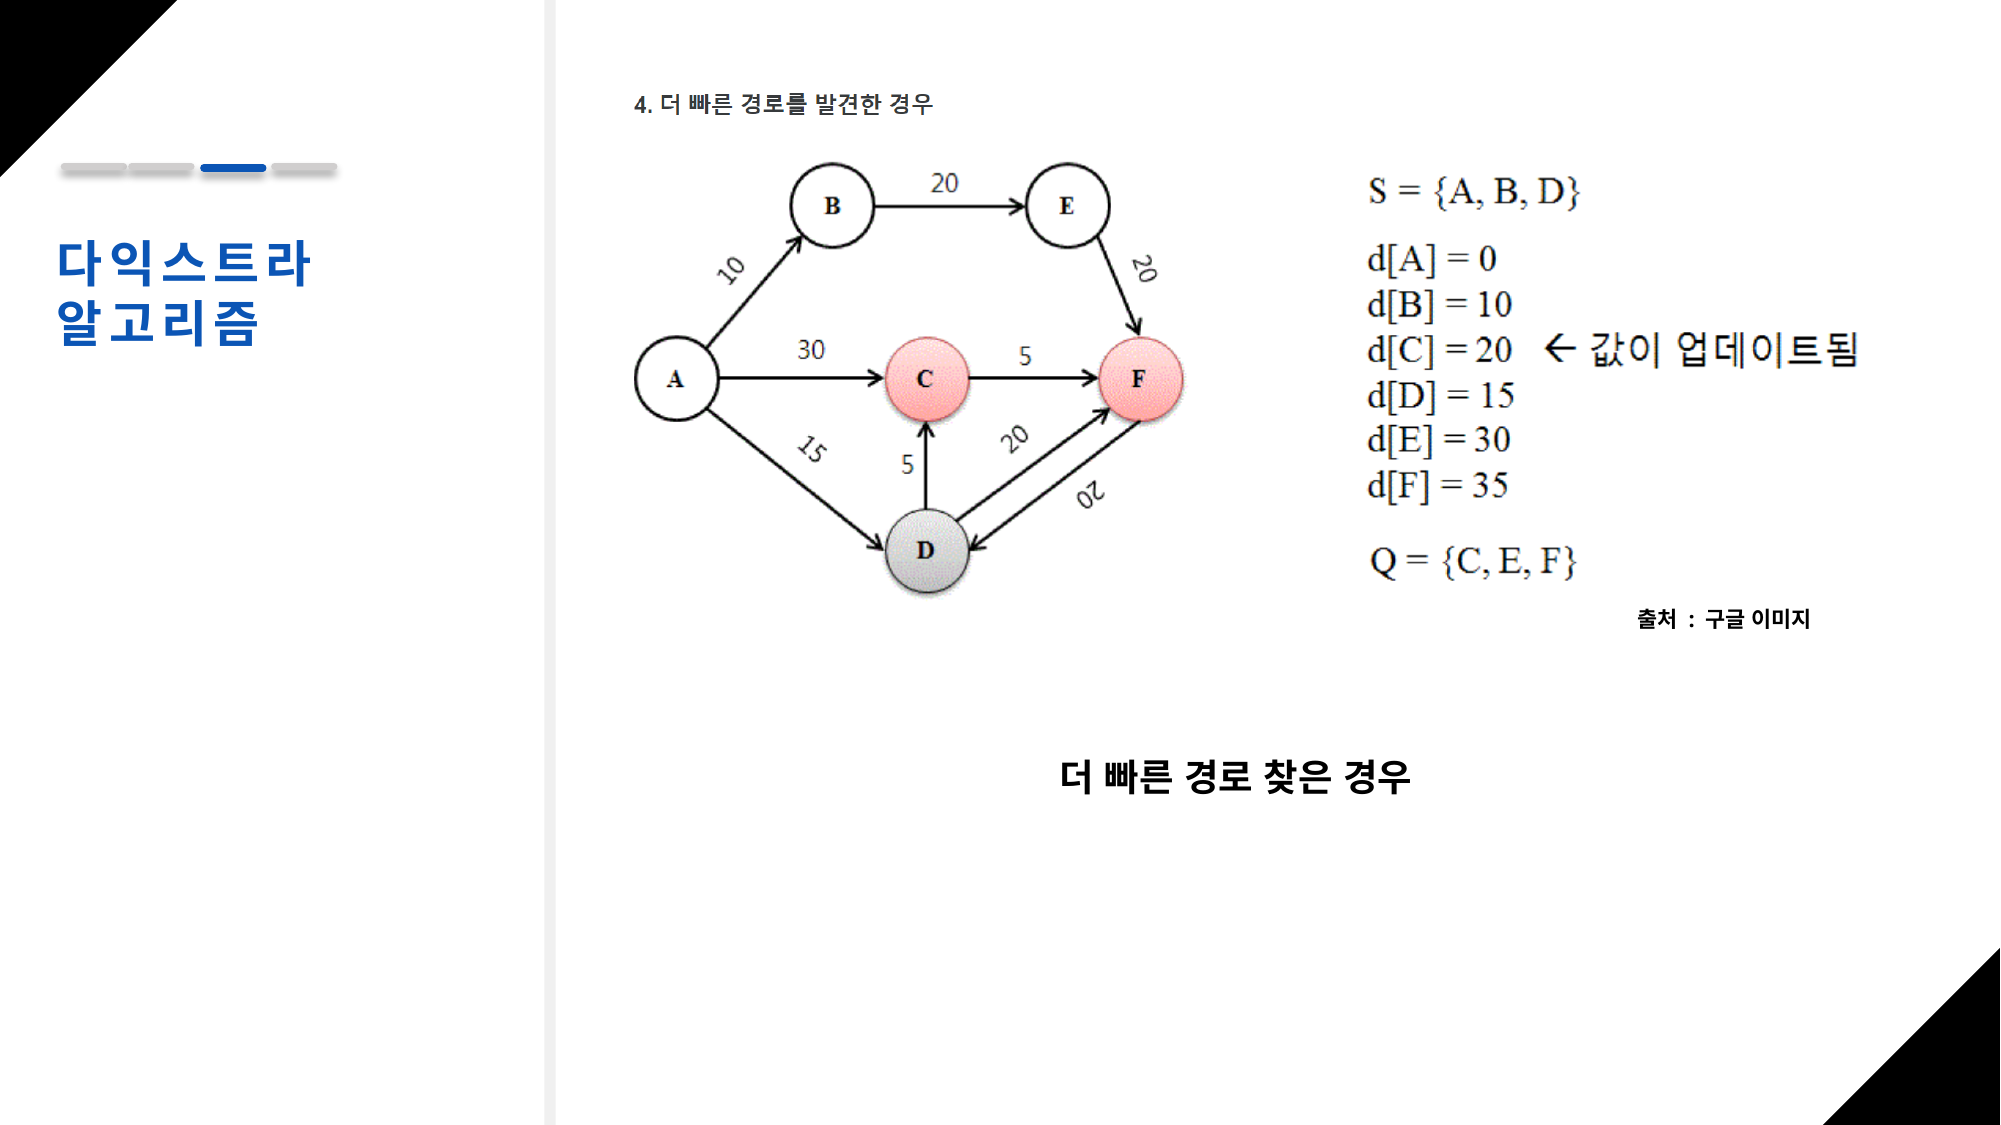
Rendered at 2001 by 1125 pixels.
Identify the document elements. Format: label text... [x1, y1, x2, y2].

text_box 더 빠른 경로 찾은 경우 [1045, 746, 1561, 807]
text_box 다익스트라 알고리즘 [42, 224, 366, 360]
picture [627, 69, 1883, 603]
text_box 출처 : 구글 이미지 [1622, 598, 2000, 640]
